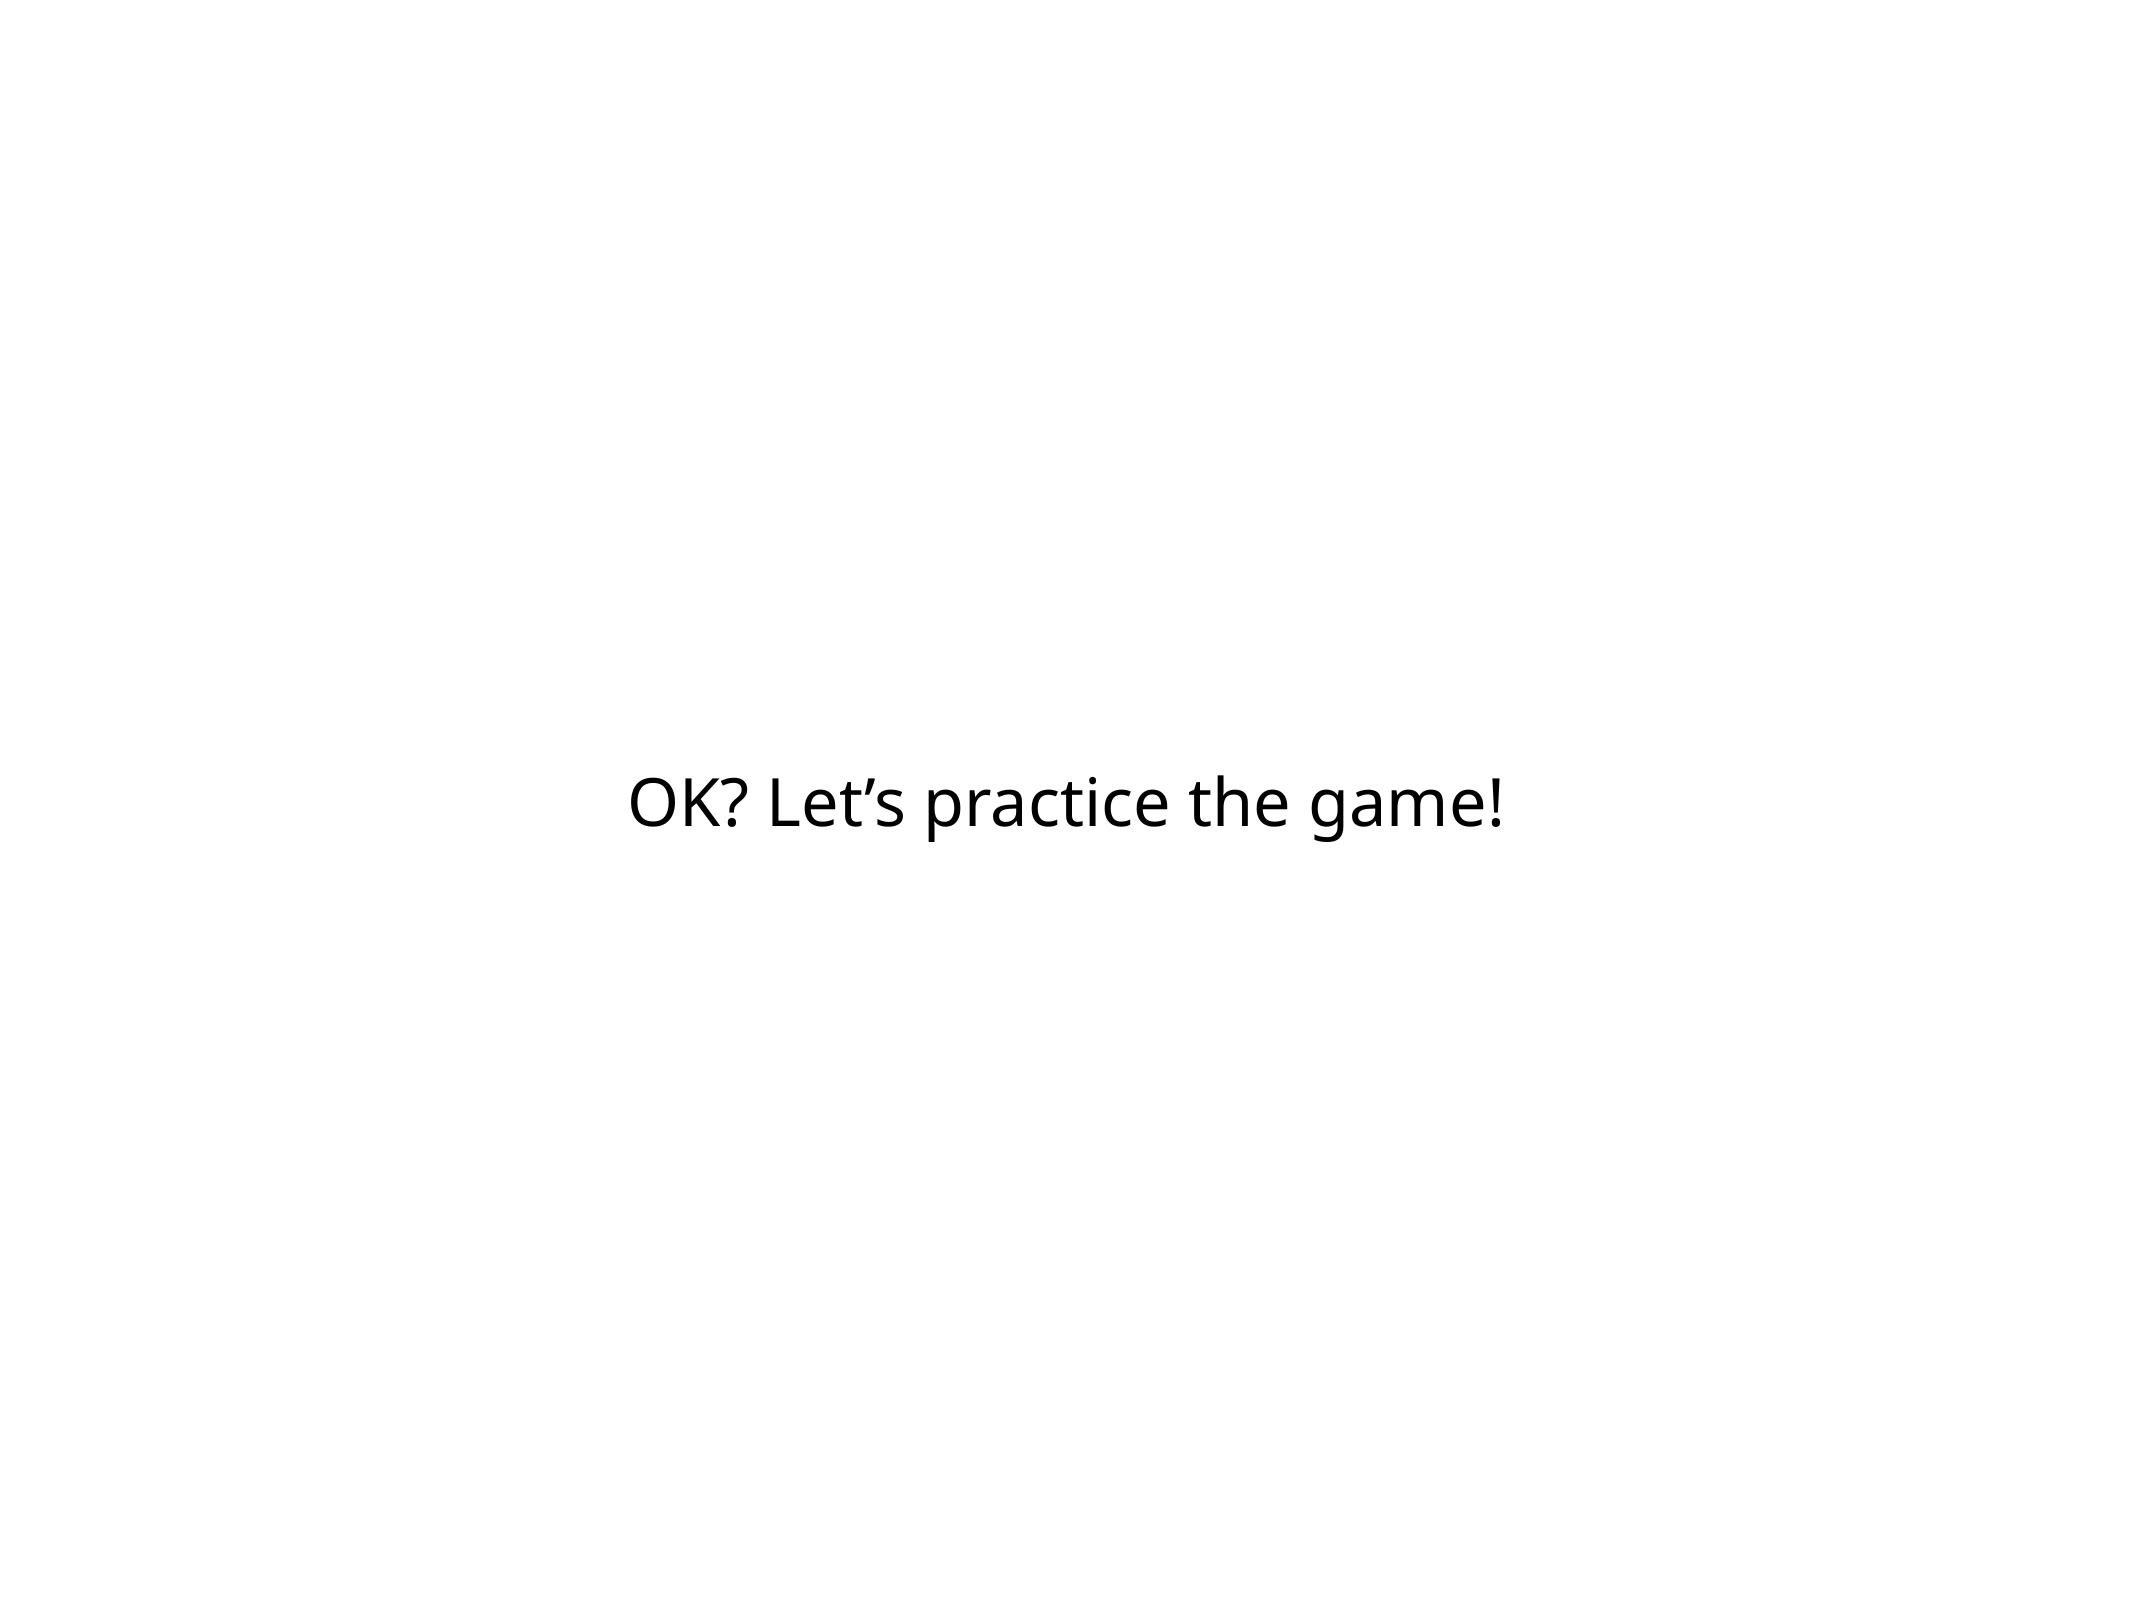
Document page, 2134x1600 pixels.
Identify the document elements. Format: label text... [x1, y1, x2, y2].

text_box OK? Let’s practice the game! [188, 751, 1945, 849]
